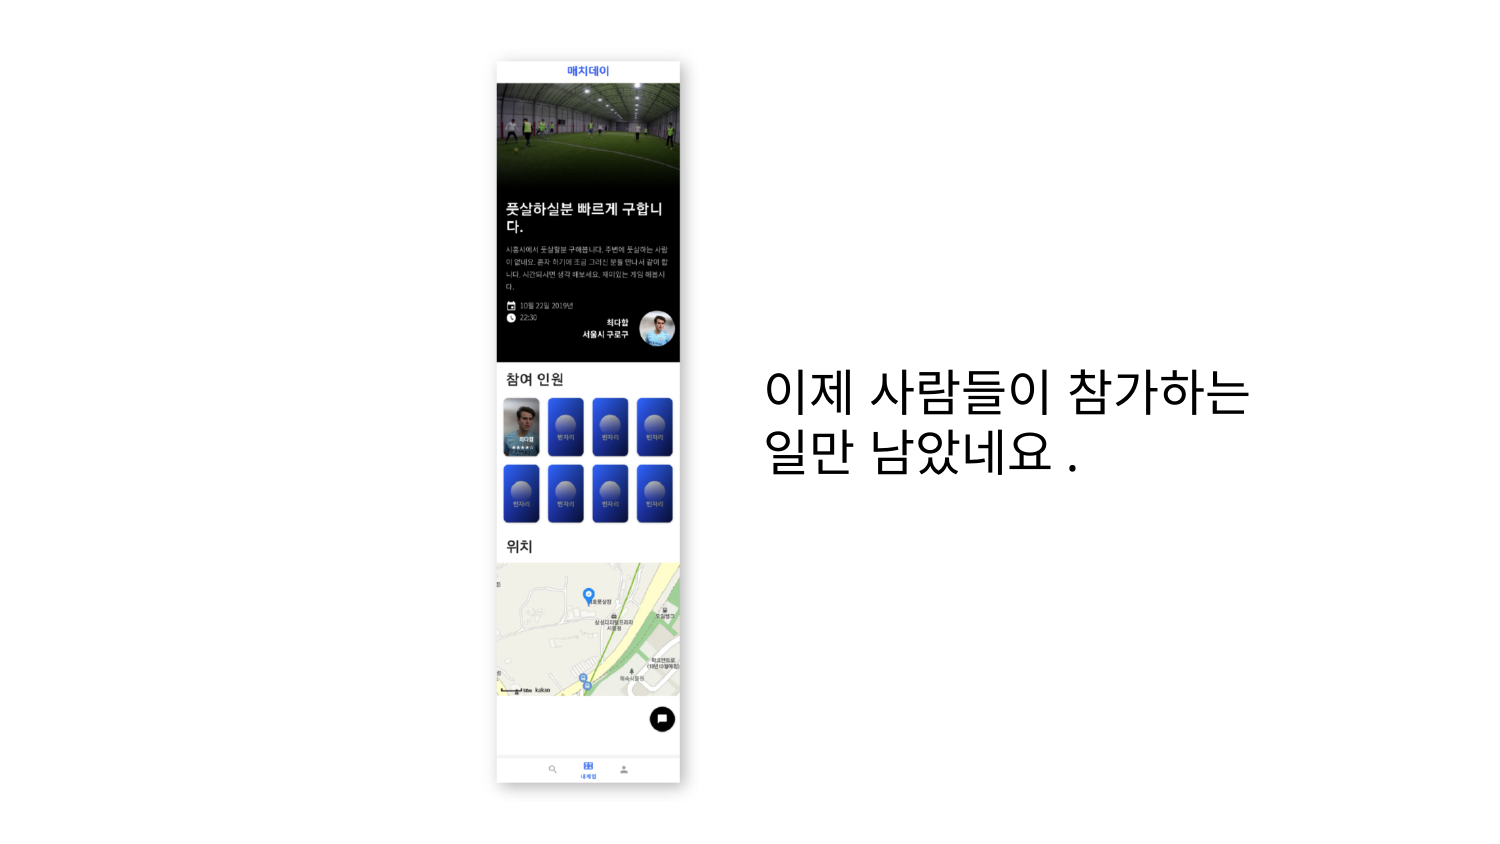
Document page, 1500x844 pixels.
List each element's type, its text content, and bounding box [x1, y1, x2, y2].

picture [427, 29, 749, 815]
text_box 이제 사람들이 참가하는 일만 남았네요. [753, 353, 1267, 489]
